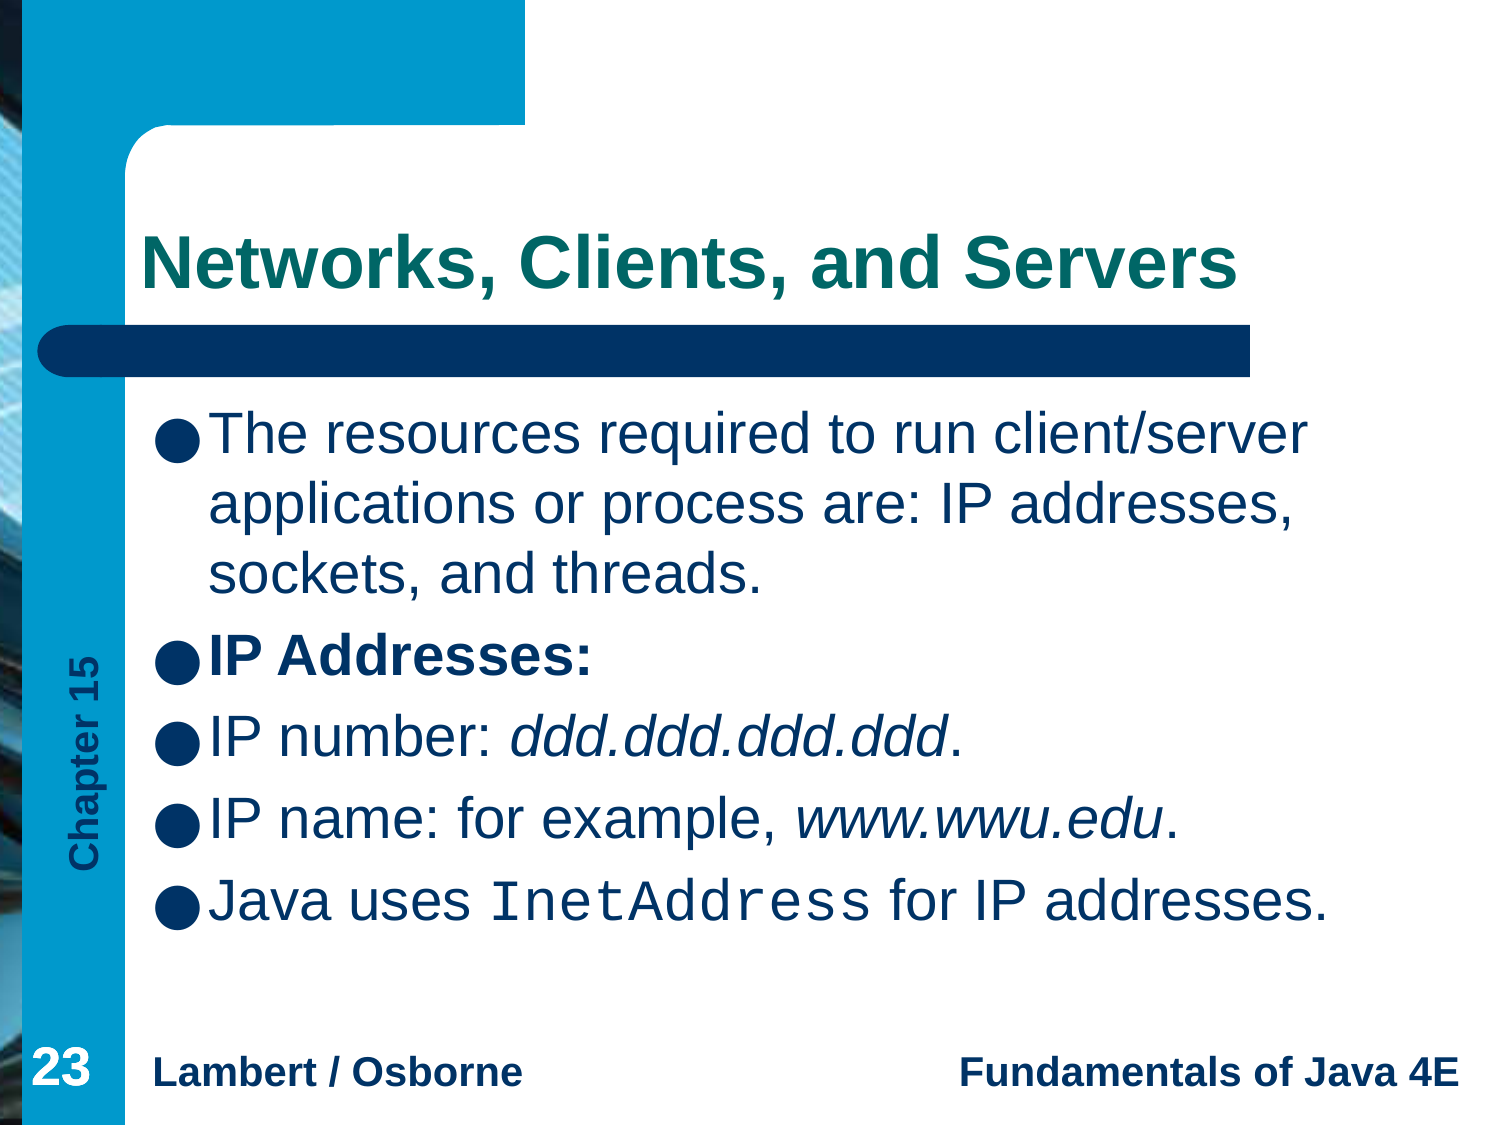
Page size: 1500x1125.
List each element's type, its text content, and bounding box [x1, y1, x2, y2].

picture [0, 0, 21, 1125]
text_box ‹#› [13, 1023, 111, 1105]
title Networks, Clients, and Servers [125, 125, 1425, 313]
list The resources required to run client/server applications or process are: IP addresses, sockets, and threads. IP Addresses: IP number: ddd.ddd.ddd.ddd. IP name: for example, www.wwu.edu. Java uses InetAddress for IP addresses. [137, 387, 1425, 999]
